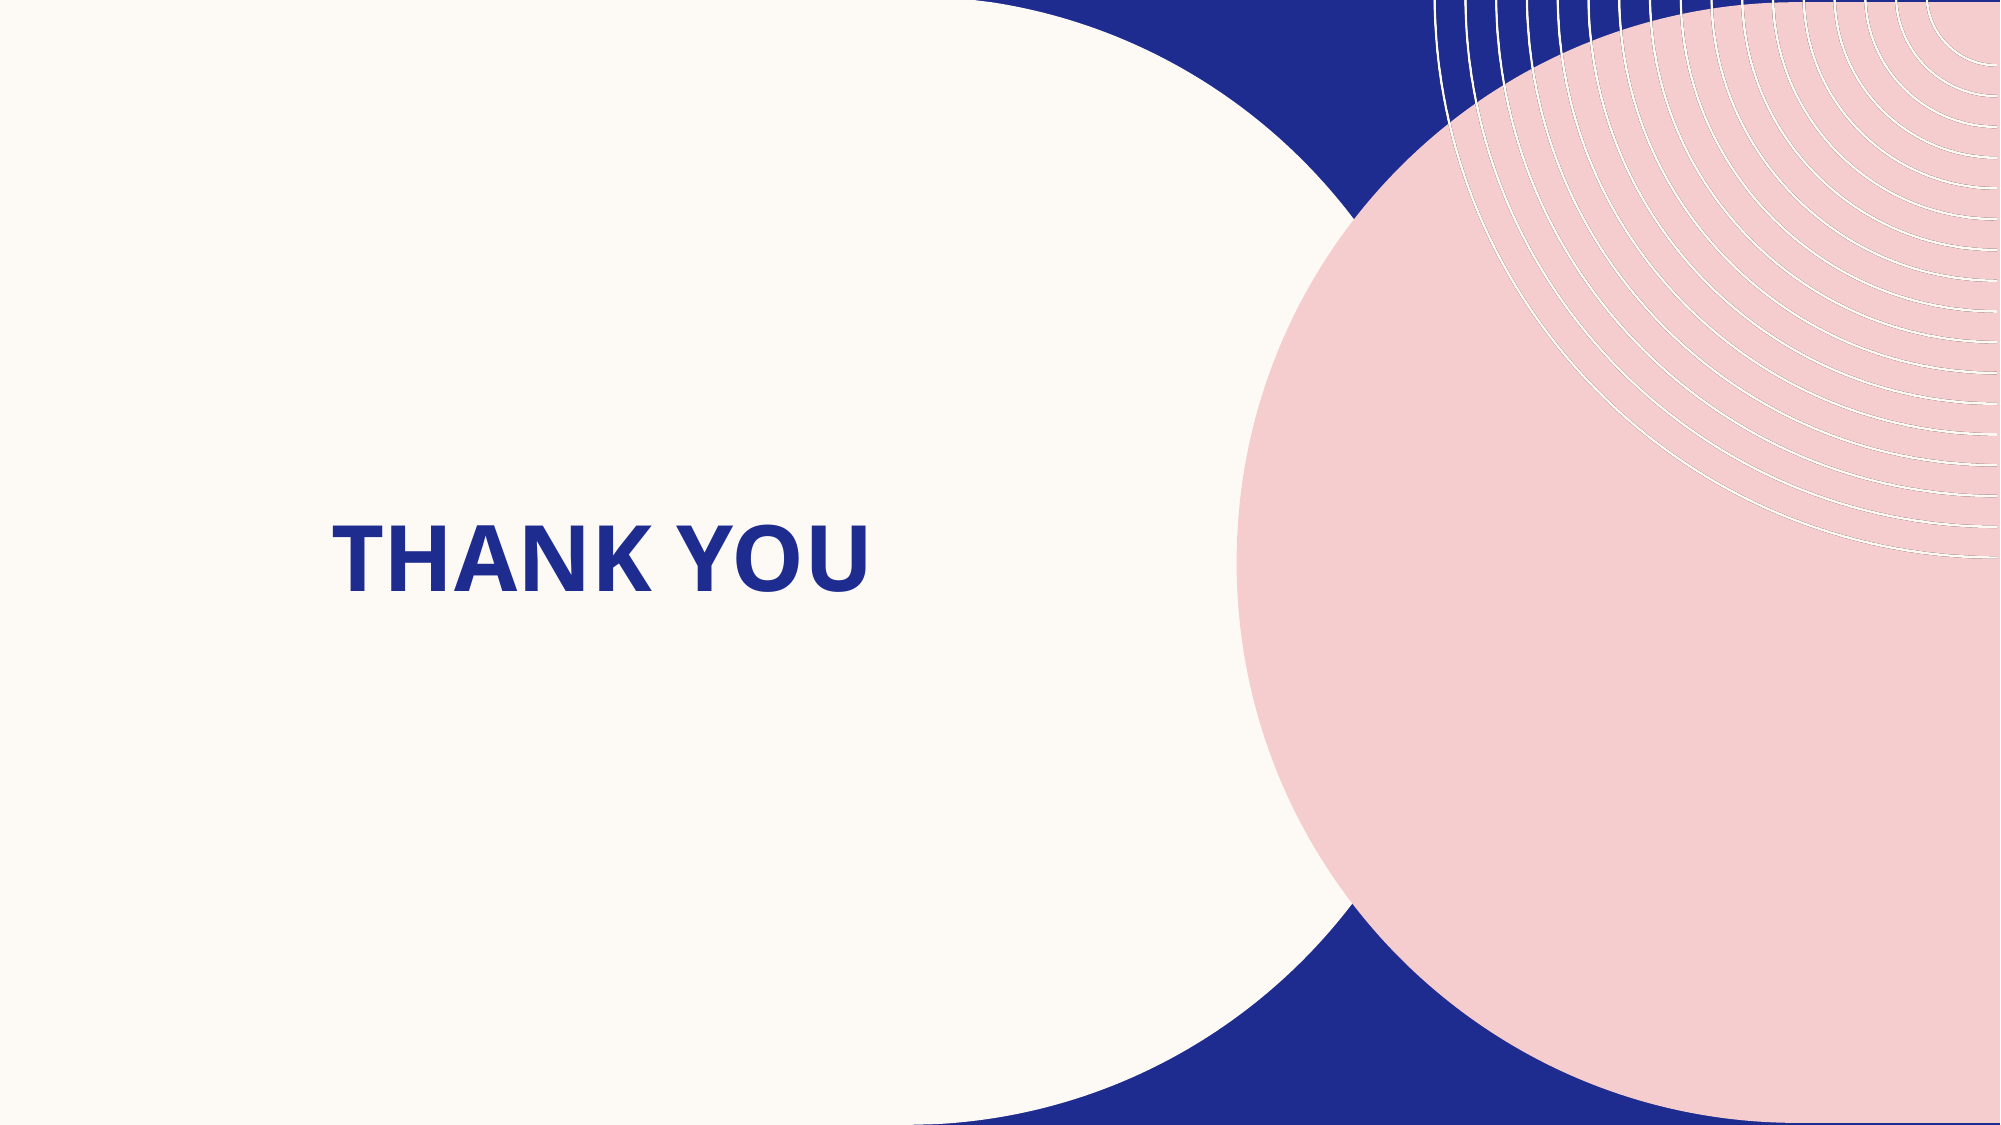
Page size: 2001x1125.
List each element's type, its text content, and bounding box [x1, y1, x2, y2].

title THANK YOU [316, 507, 1000, 618]
picture [1433, 0, 1997, 559]
